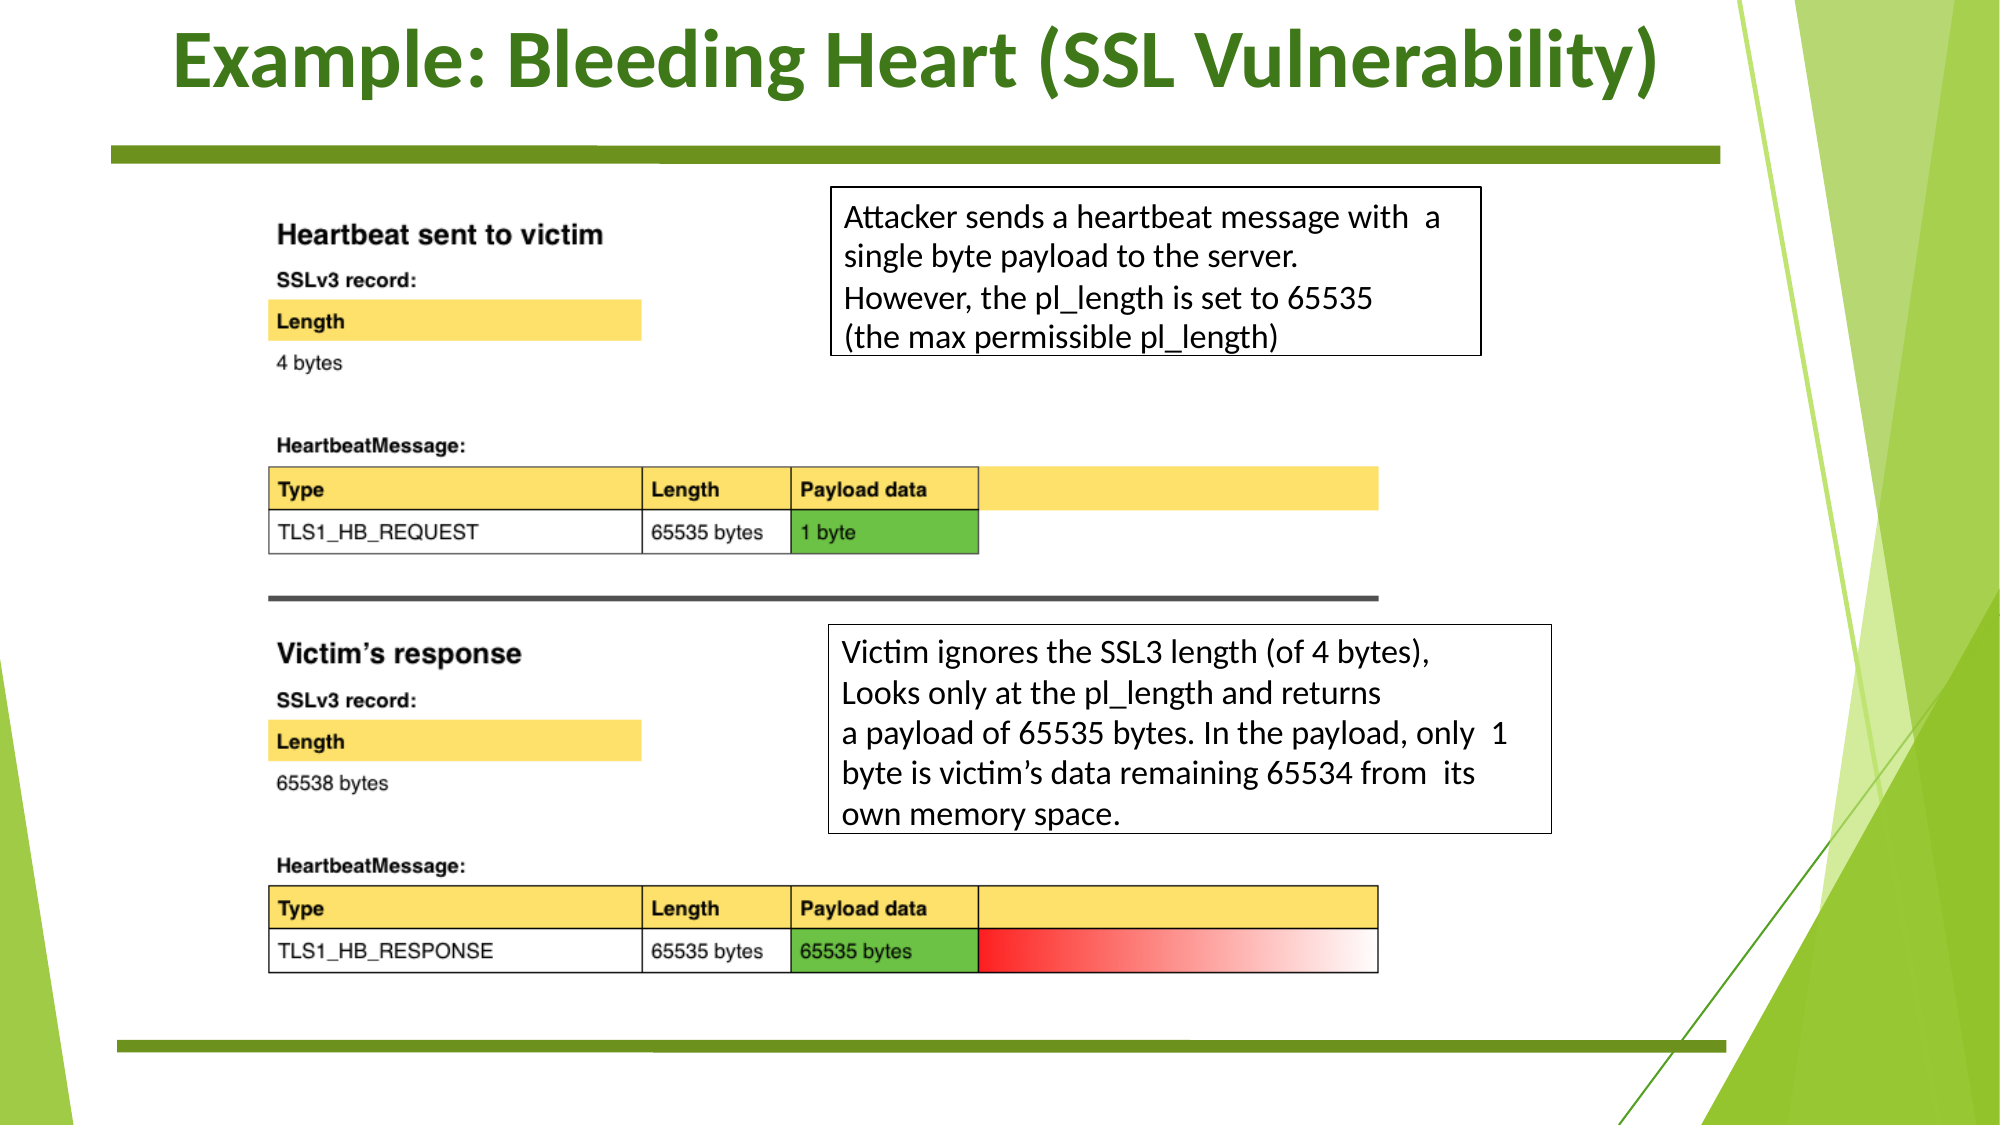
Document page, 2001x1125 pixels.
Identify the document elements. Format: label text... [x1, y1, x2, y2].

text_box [266, 186, 1552, 980]
title Example: Bleeding Heart (SSL Vulnerability) [111, 3, 1721, 192]
